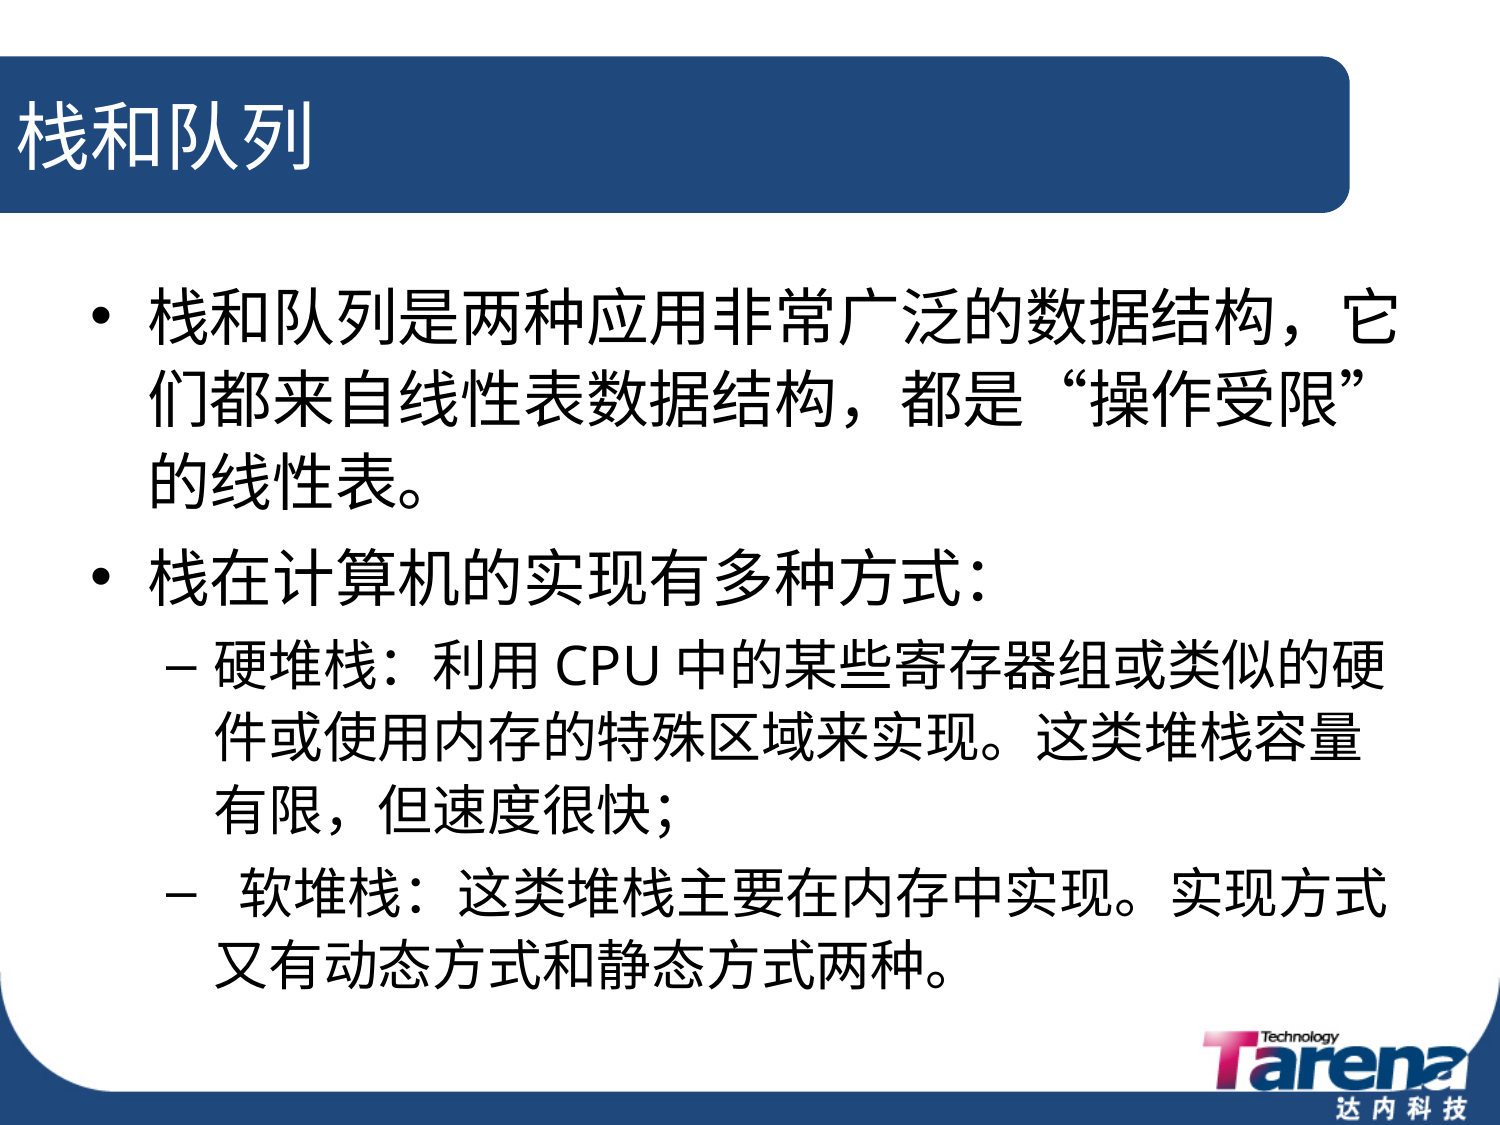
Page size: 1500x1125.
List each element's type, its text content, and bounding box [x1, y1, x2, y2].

list 栈和队列是两种应用非常广泛的数据结构，它们都来自线性表数据结构，都是“操作受限”的线性表。 栈在计算机的实现有多种方式： 硬堆栈：利用CPU中的某些寄存器组或类似的硬件或使用内存的特殊区域来实现。这类堆栈容量有限，但速度很快； 软堆栈：这类堆栈主要在内存中实现。实现方式又有动态方式和静态方式两种。 [74, 262, 1426, 1006]
title 栈和队列 [0, 58, 1346, 212]
picture [0, 0, 1500, 1125]
